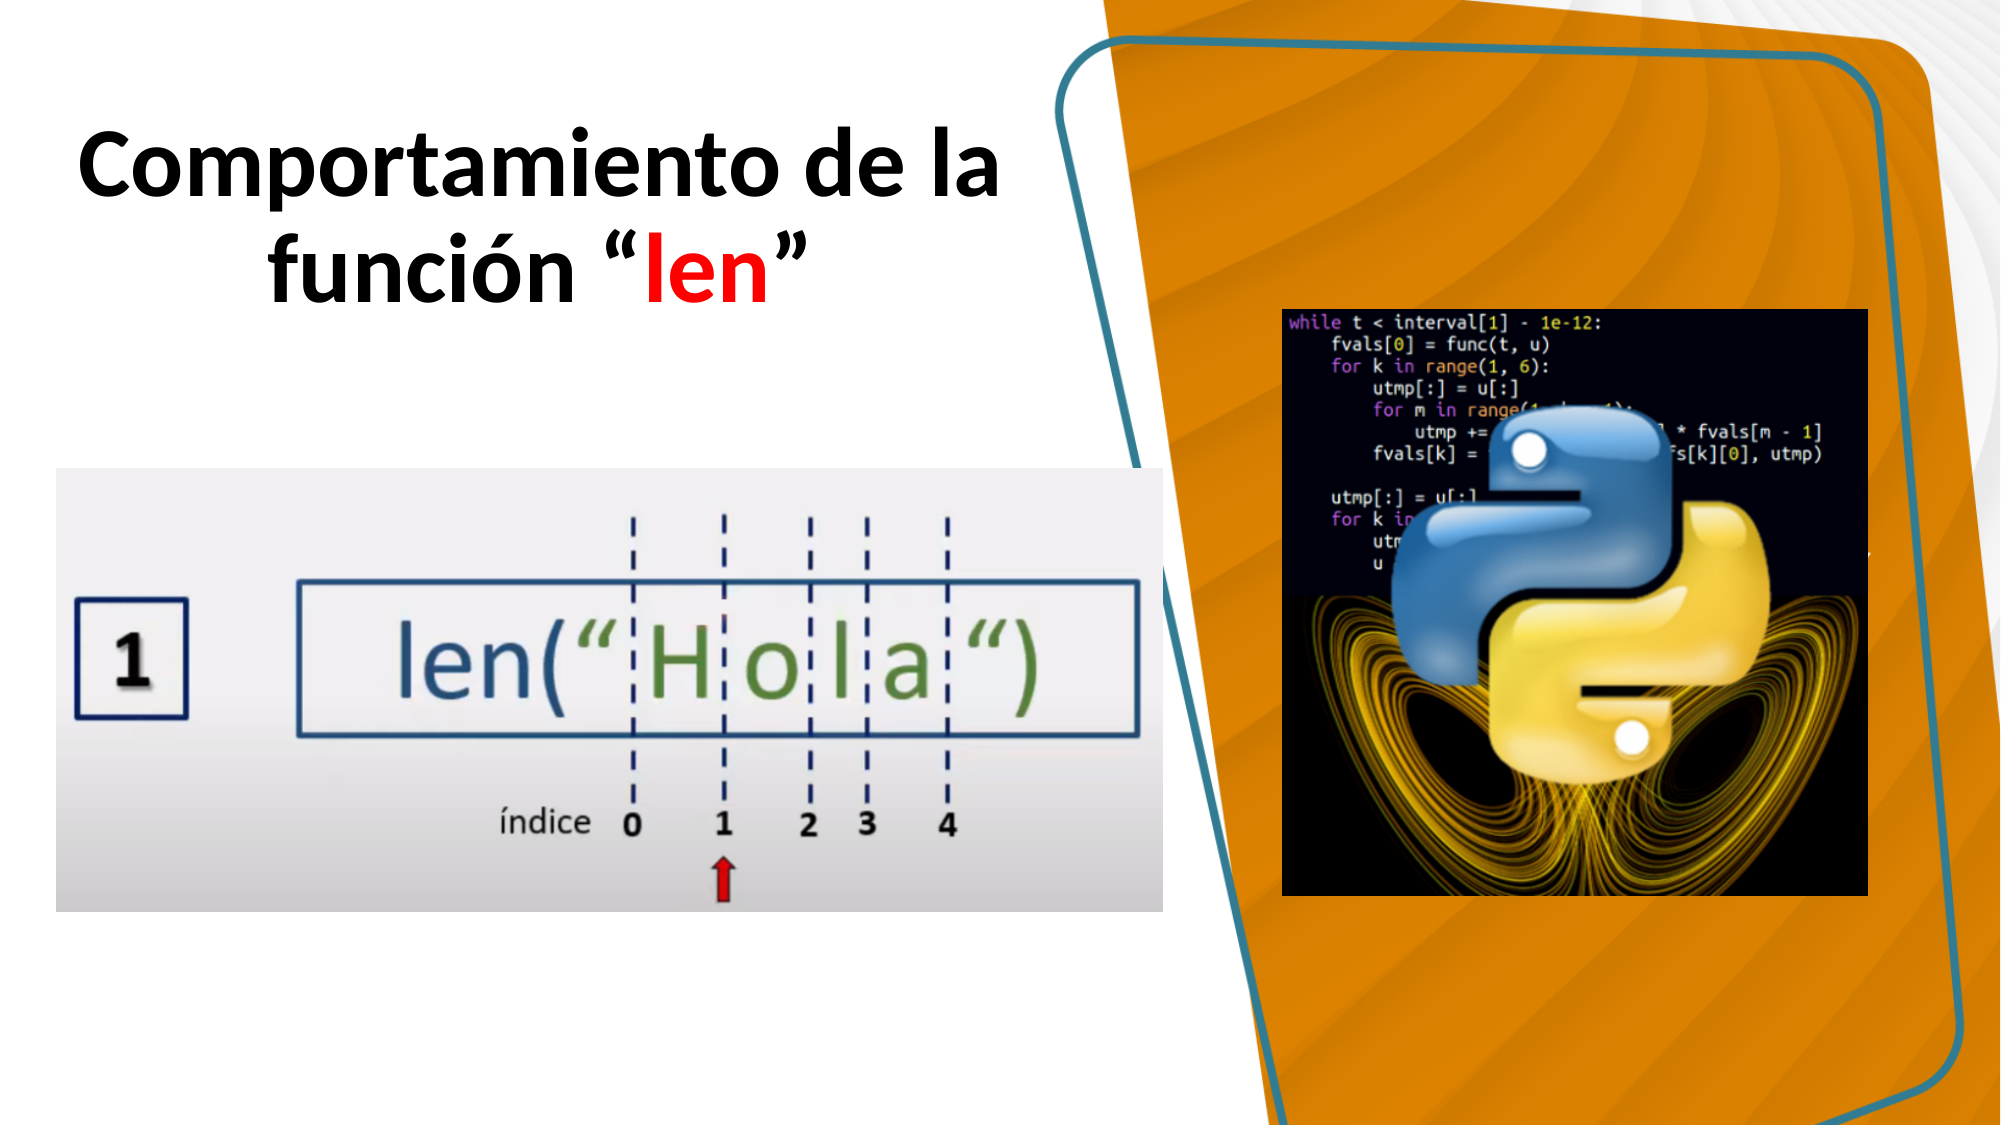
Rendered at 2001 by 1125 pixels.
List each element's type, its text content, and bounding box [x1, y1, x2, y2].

title Comportamiento de la función “len” [25, 102, 1056, 332]
picture [0, 0, 2001, 1125]
